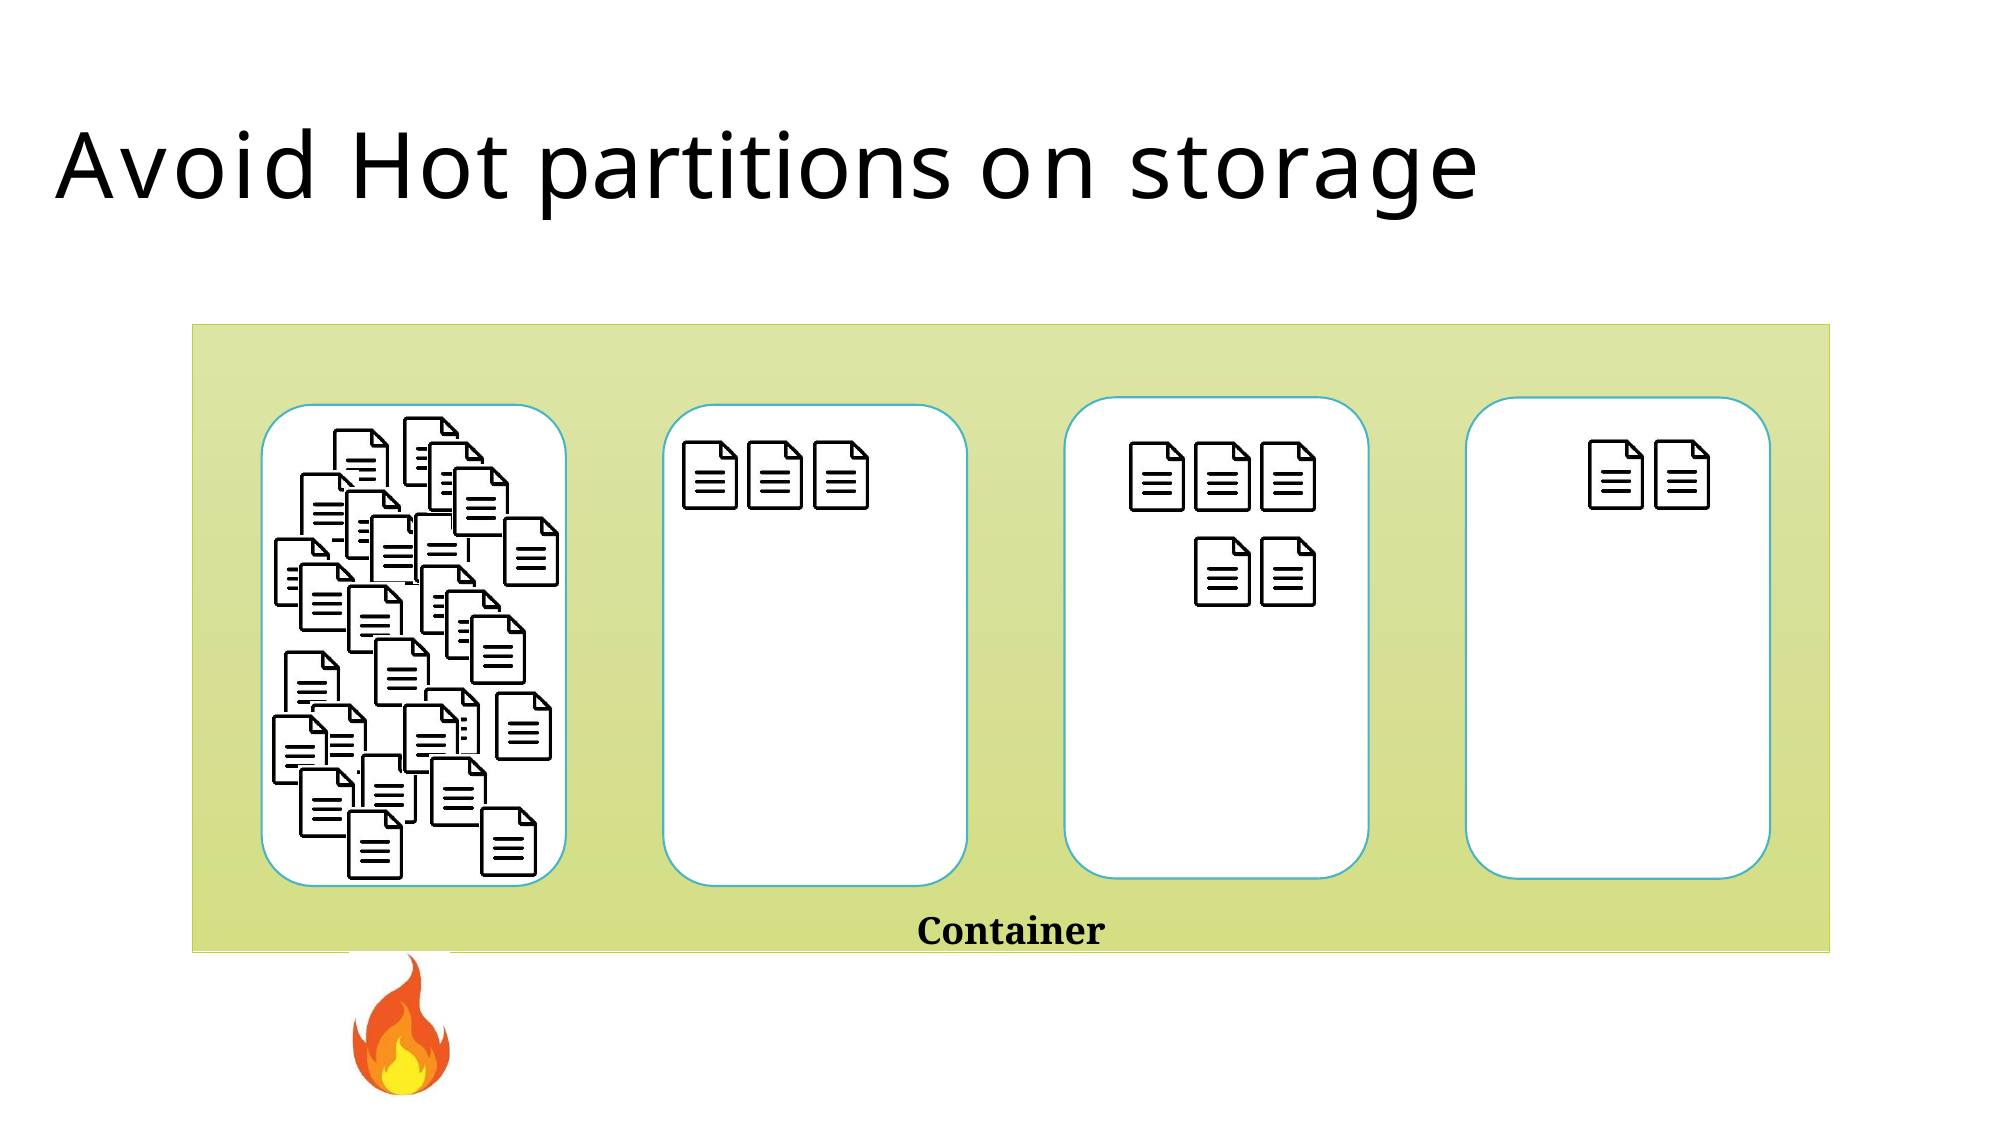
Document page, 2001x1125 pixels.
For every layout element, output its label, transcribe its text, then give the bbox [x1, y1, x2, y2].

picture [192, 324, 1830, 951]
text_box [260, 396, 1772, 1097]
title Avoid Hot partitions on storage [53, 65, 1576, 256]
